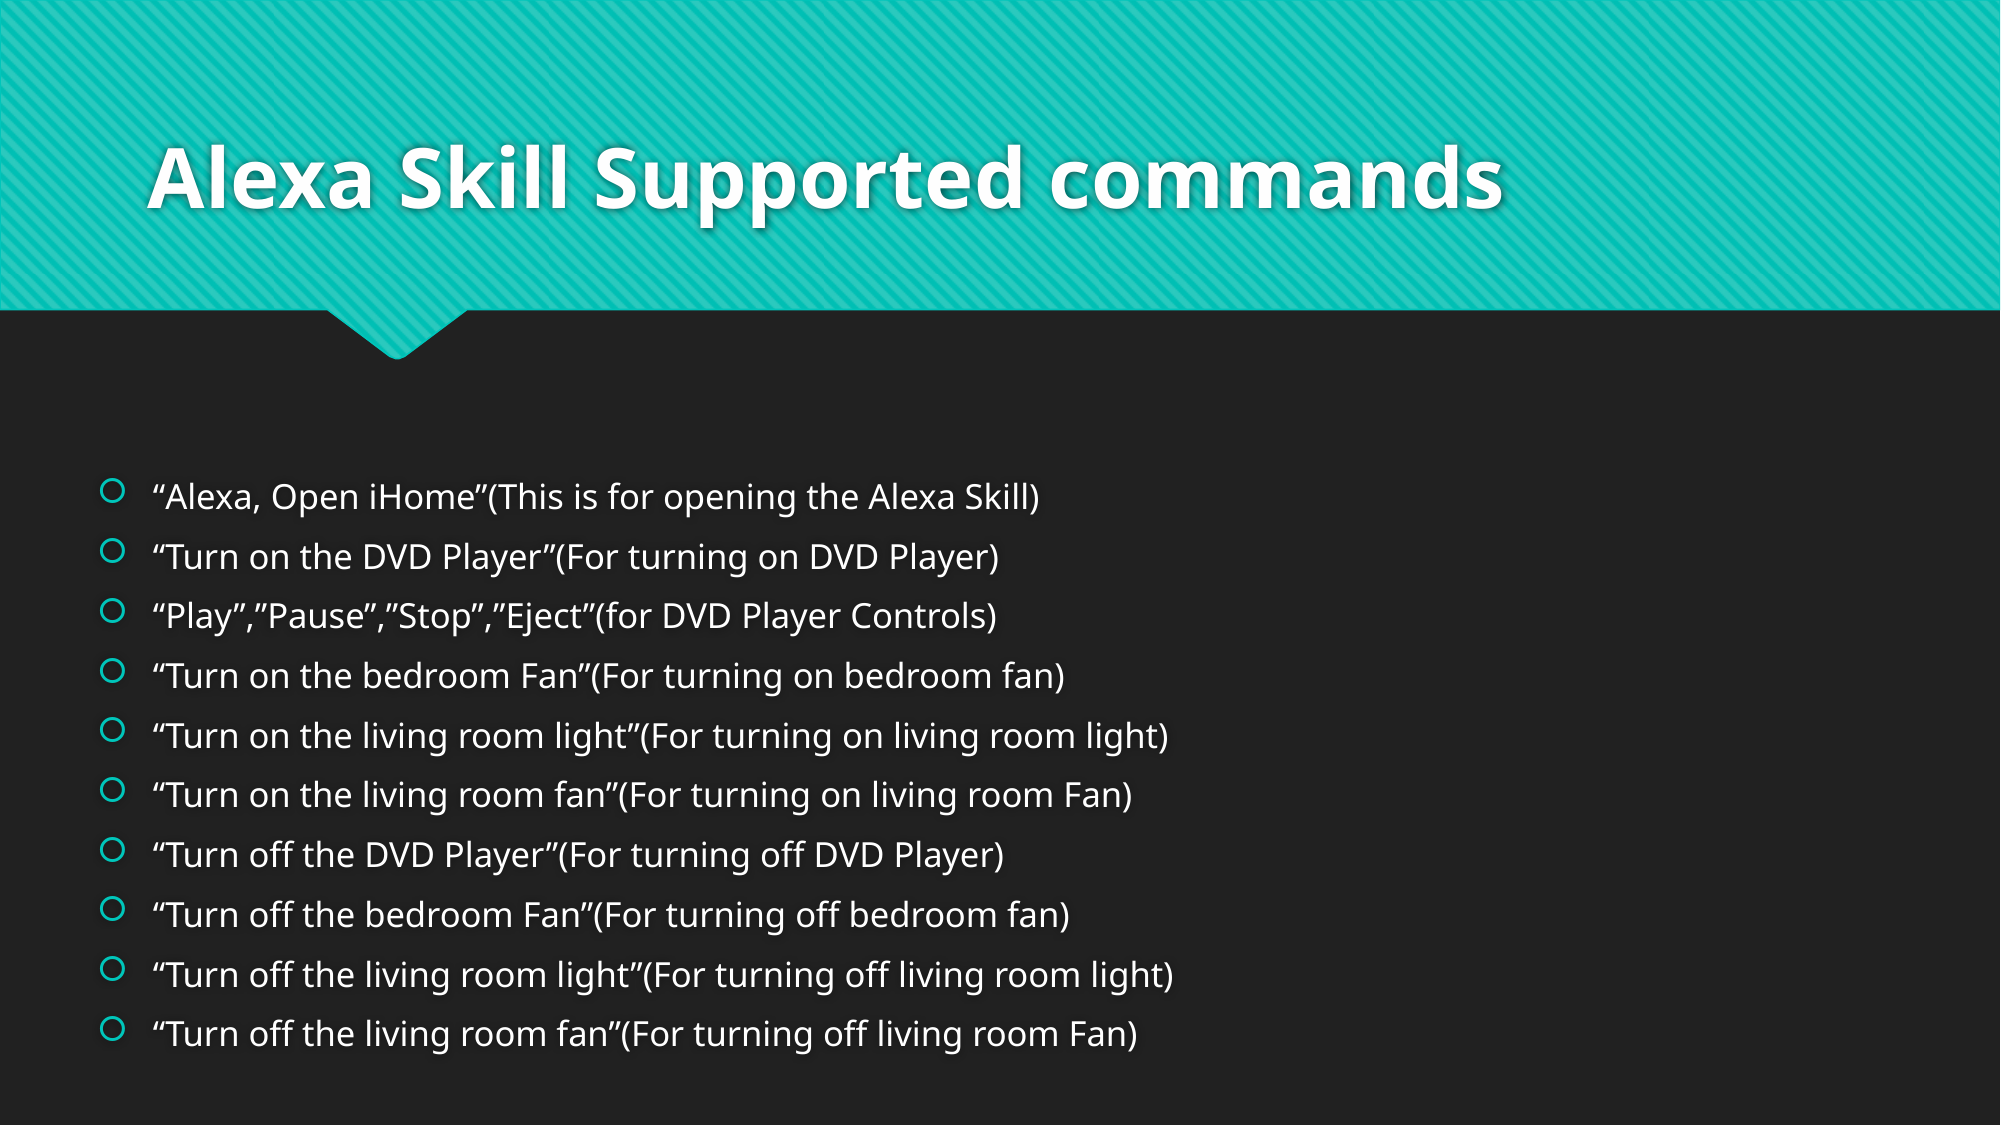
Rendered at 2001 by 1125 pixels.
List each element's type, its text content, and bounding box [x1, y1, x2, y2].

list “Alexa, Open iHome”(This is for opening the Alexa Skill) “Turn on the DVD Player”(For turning on DVD Player) “Play”,”Pause”,”Stop”,”Eject”(for DVD Player Controls) “Turn on the bedroom Fan”(For turning on bedroom fan) “Turn on the living room light”(For turning on living room light) “Turn on the living room fan”(For turning on living room Fan) “Turn off the DVD Player”(For turning off DVD Player) “Turn off the bedroom Fan”(For turning off bedroom fan) “Turn off the living room light”(For turning off living room light) “Turn off the living room fan”(For turning off living room Fan) [82, 467, 1814, 1064]
title Alexa Skill Supported commands [132, 73, 1868, 233]
